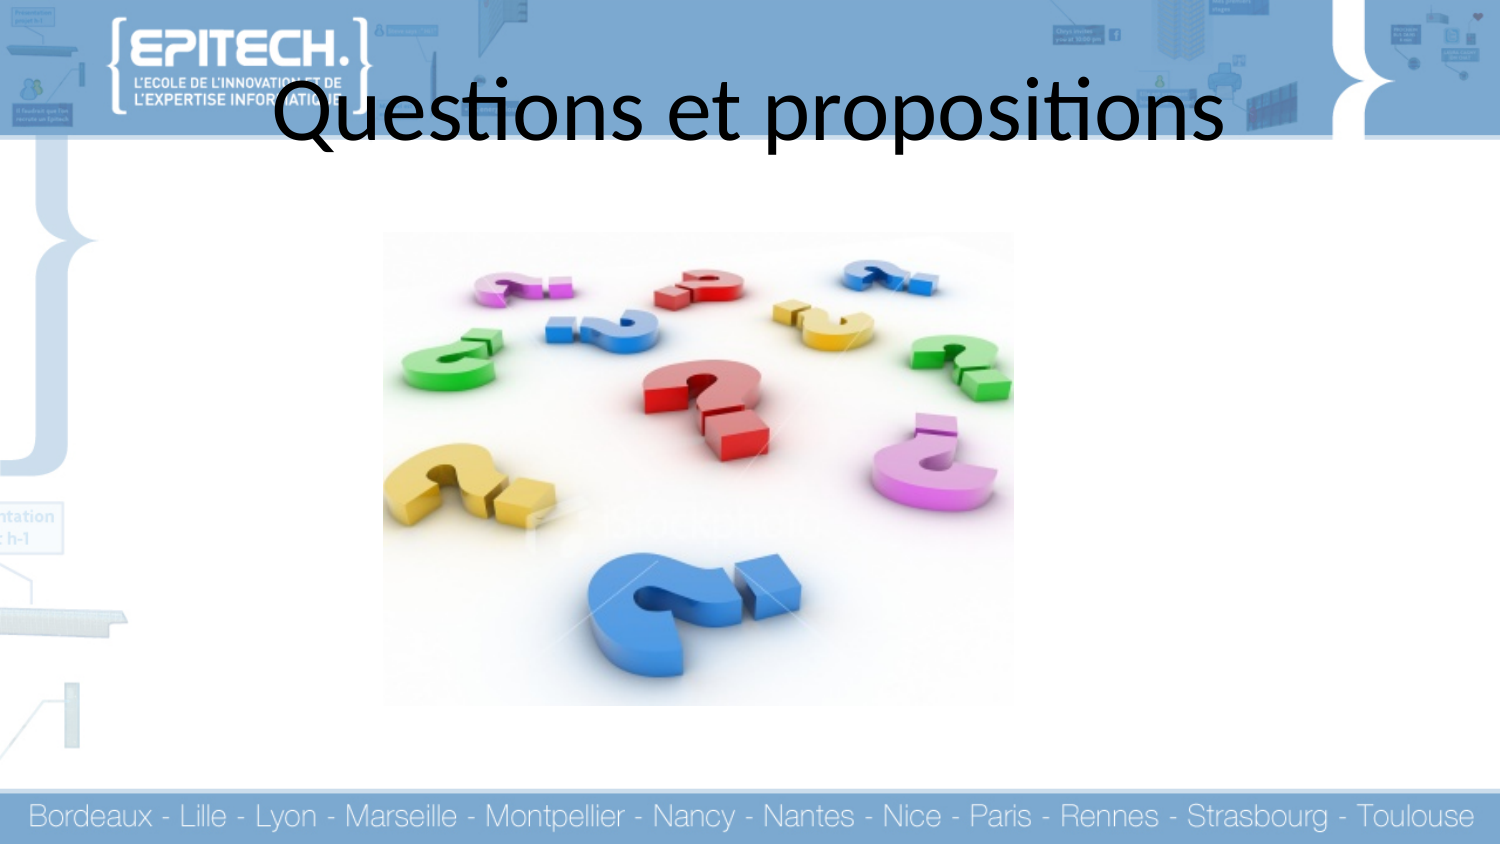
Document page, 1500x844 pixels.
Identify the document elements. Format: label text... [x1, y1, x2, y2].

picture [0, 0, 1500, 844]
title Questions et propositions [75, 33, 1425, 175]
